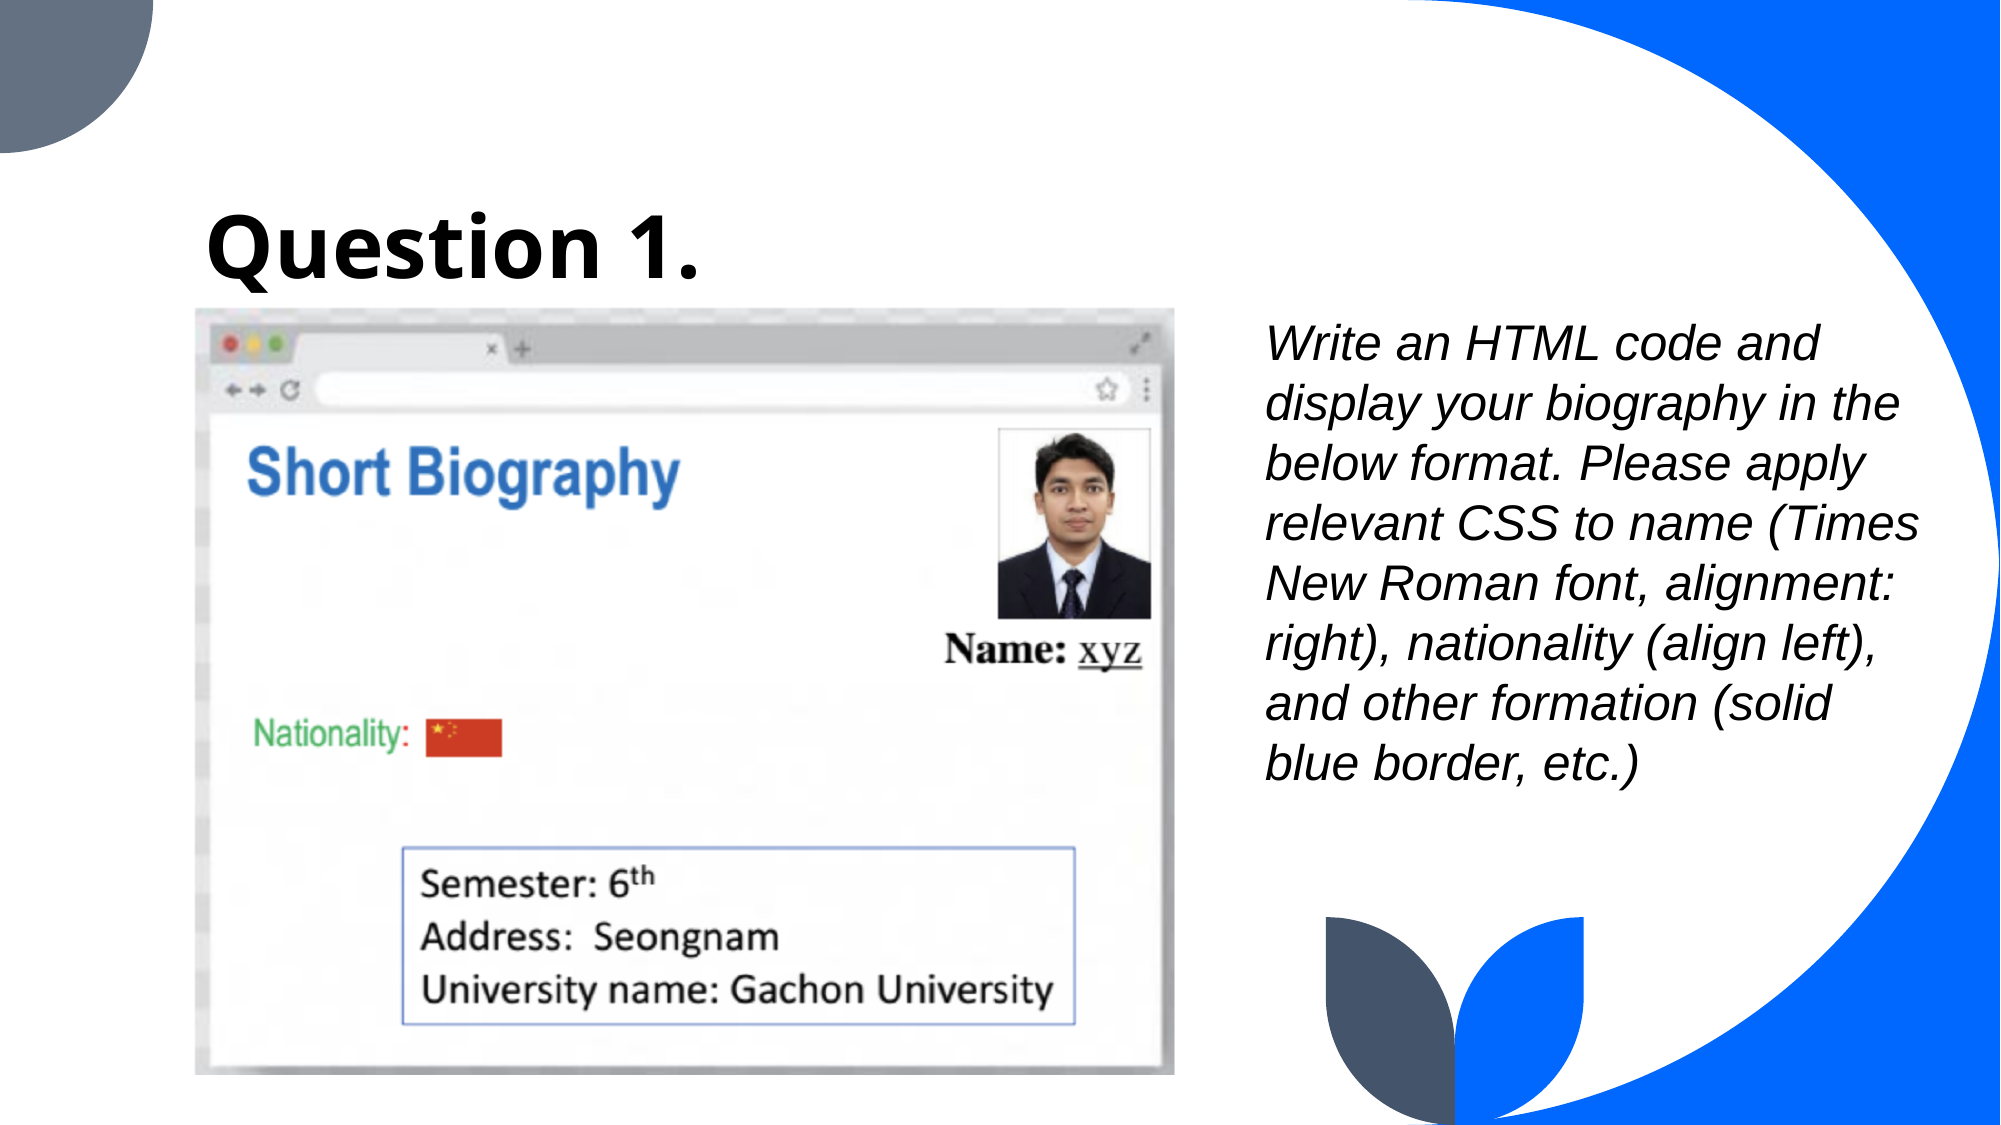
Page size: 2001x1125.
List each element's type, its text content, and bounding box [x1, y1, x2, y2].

title Question 1. [190, 16, 1795, 303]
text_box Write an HTML code and display your biography in the below format. Please apply relevant CSS to name (Times New Roman font, alignment: right), nationality (align left), and other formation (solid blue border, etc.) [1250, 302, 1937, 798]
picture [190, 302, 1175, 1075]
